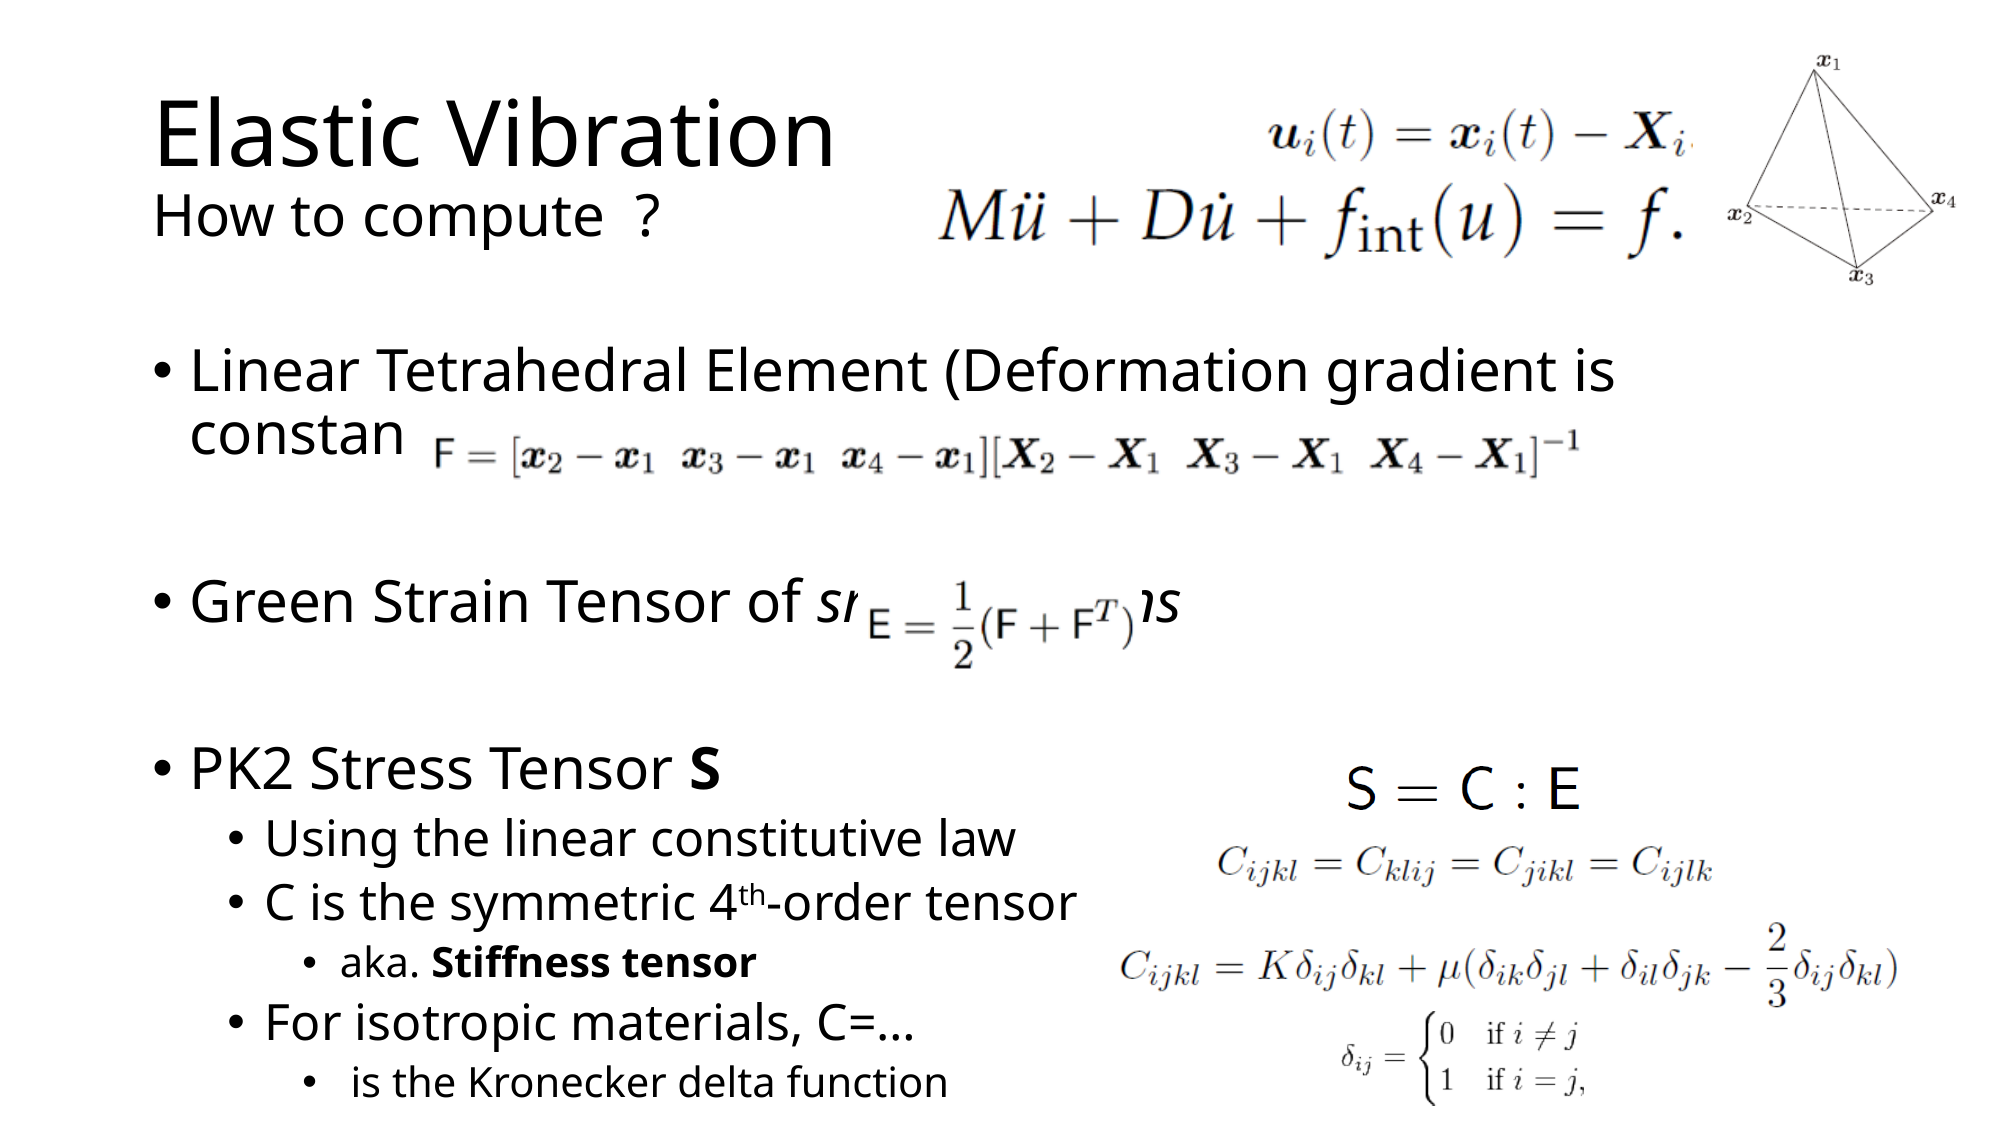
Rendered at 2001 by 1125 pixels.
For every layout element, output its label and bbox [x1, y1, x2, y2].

picture [1213, 834, 1712, 891]
picture [1332, 754, 1584, 823]
picture [1112, 920, 1903, 1106]
picture [890, 42, 1964, 302]
picture [858, 568, 1142, 686]
picture [405, 412, 1595, 494]
